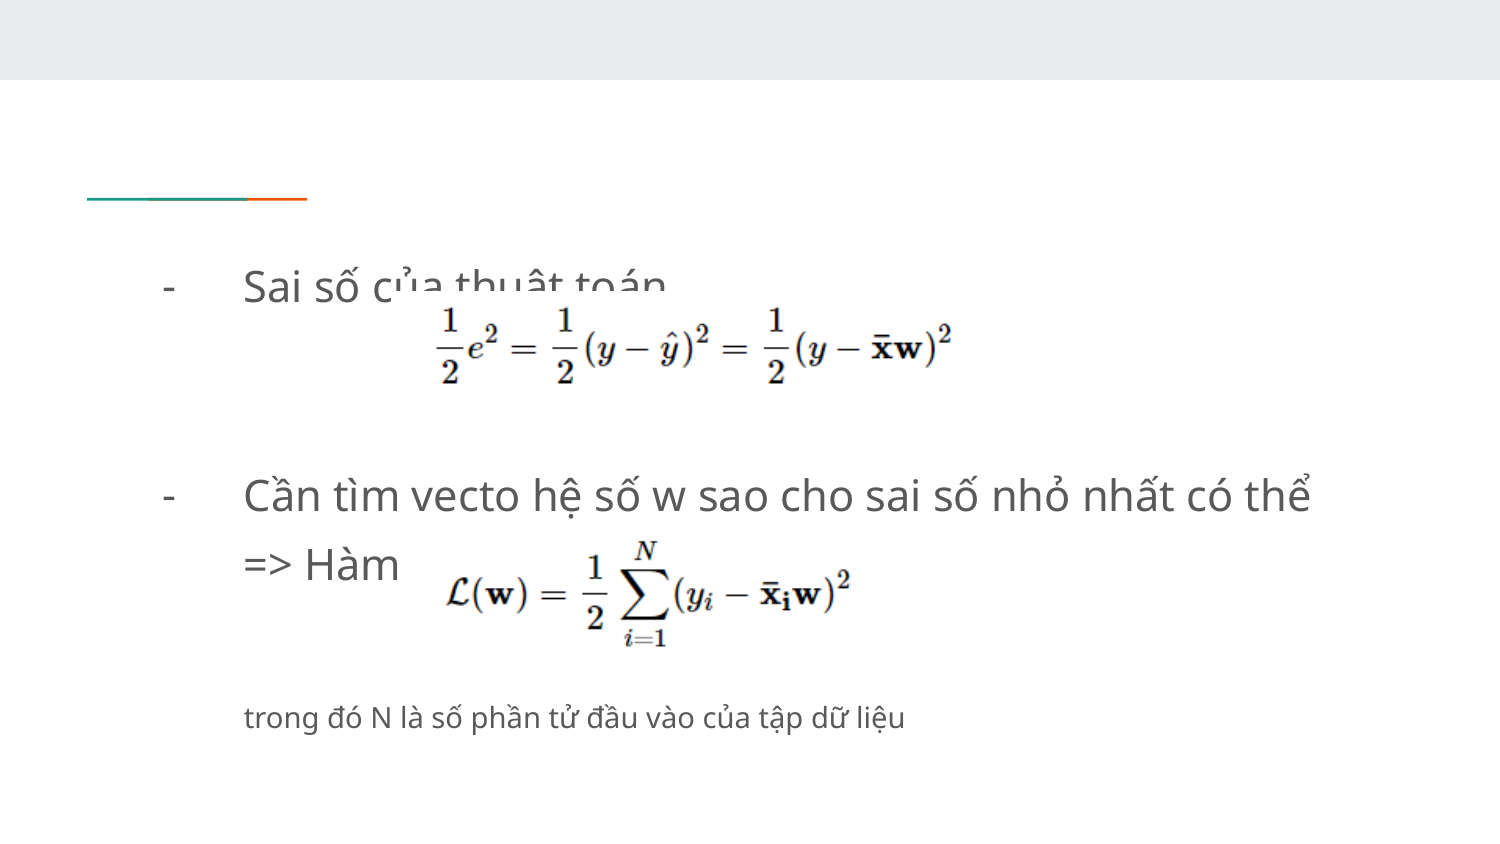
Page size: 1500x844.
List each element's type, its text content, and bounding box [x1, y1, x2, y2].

text_box trong đó N là số phần tử đầu vào của tập dữ liệu [109, 684, 1468, 785]
list Sai số của thuật toán Cần tìm vecto hệ số w sao cho sai số nhỏ nhất có thể => Hàm mất mát: [109, 236, 1371, 608]
picture [393, 291, 985, 401]
picture [415, 532, 874, 653]
